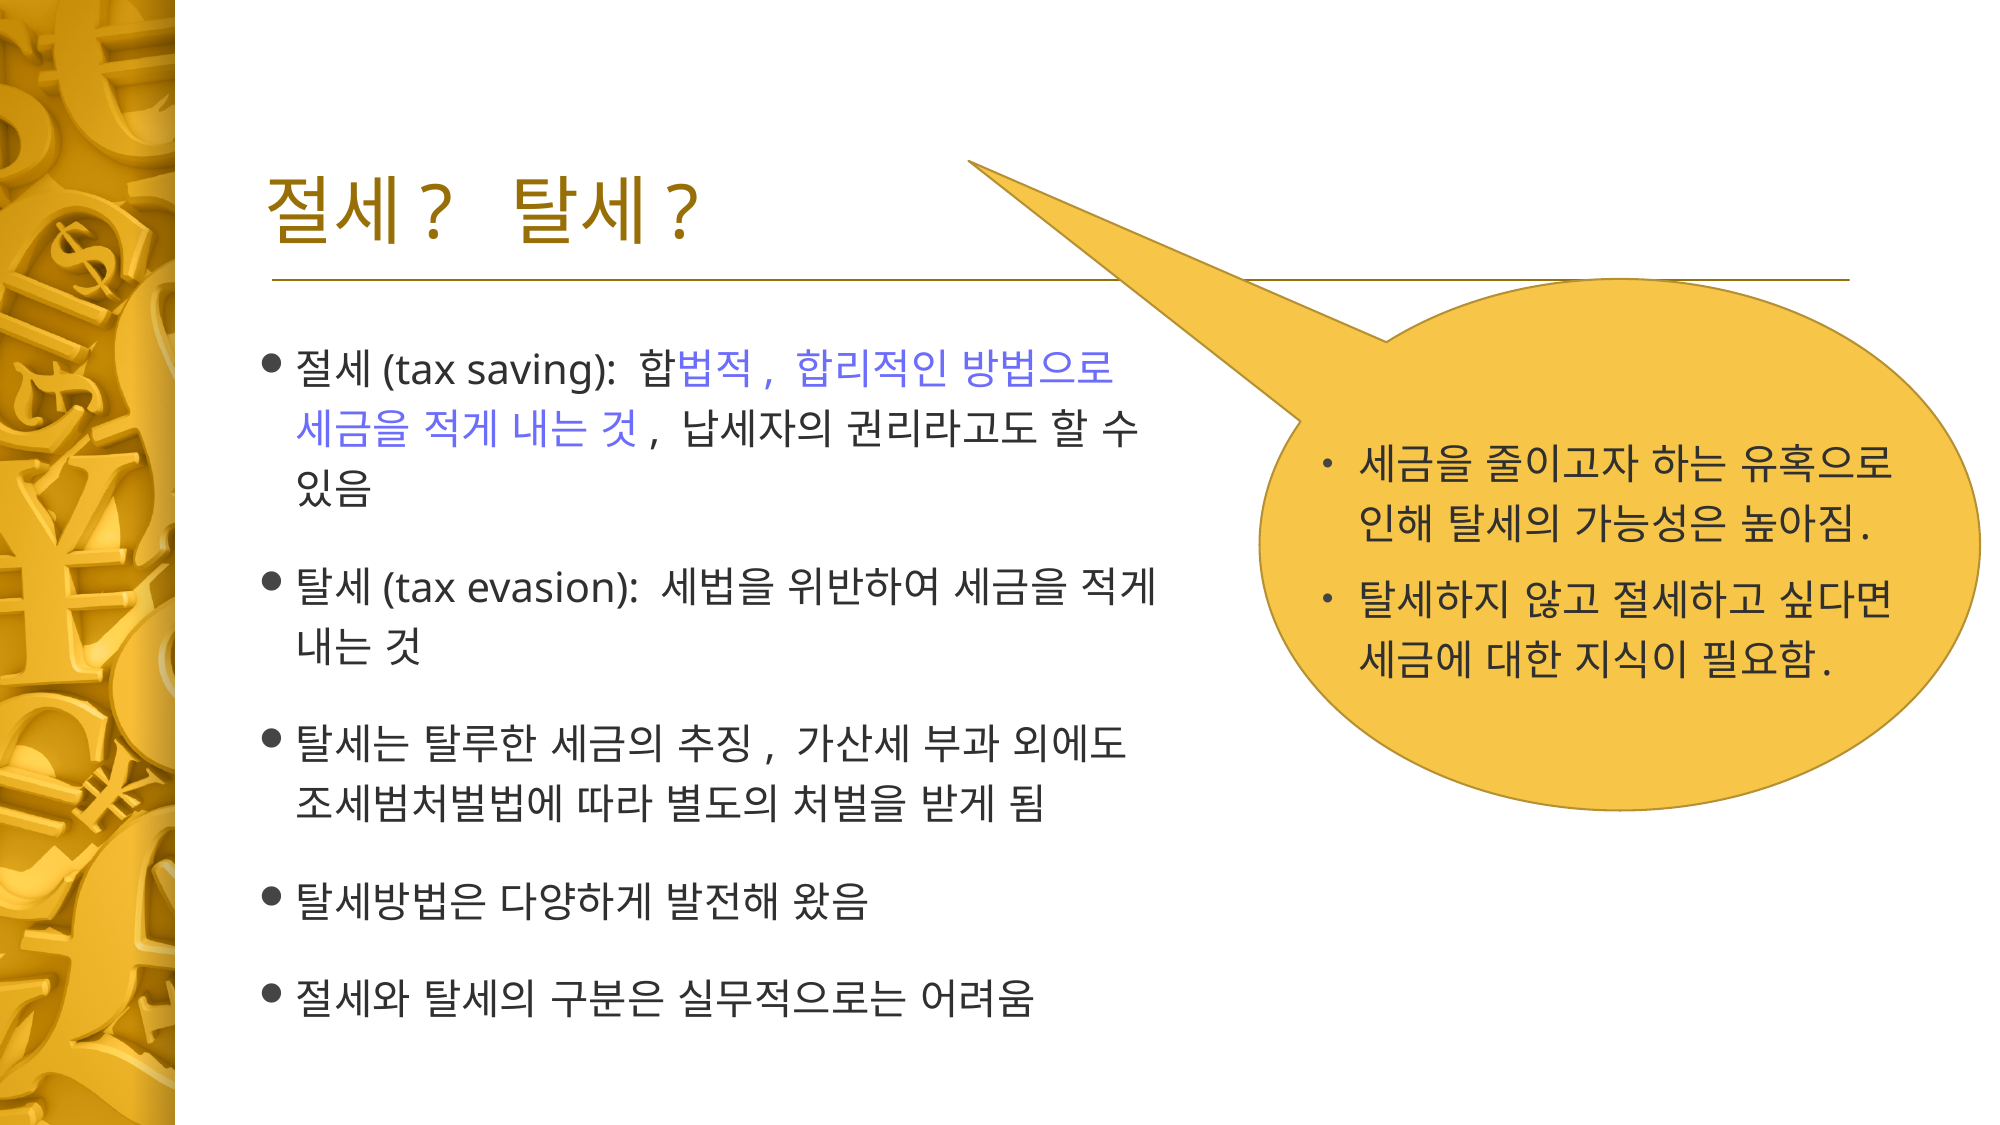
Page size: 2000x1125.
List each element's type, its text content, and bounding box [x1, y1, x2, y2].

picture [0, 0, 175, 1125]
text_box [1097, 263, 1982, 678]
text_box [1510, 799, 1730, 812]
list 세금을 줄이고자 하는 유혹으로 인해 탈세의 가능성은 높아짐. 탈세하지 않고 절세하고 싶다면 세금에 대한 지식이 필요함. [1306, 420, 1933, 799]
title 절세? 탈세? [249, 62, 1863, 263]
list 절세(tax saving): 합법적, 합리적인 방법으로 세금을 적게 내는 것, 납세자의 권리라고도 할 수 있음 탈세(tax evasion): 세법을 위반하여 세금을 적게 내는 것 탈세는 탈루한 세금의 추징, 가산세 부과 외에도 조세범처벌법에 따라 별도의 처벌을 받게 됨 탈세방법은 다양하게 발전해 왔음 절세와 탈세의 구분은 실무적으로는 어려움 [244, 325, 1213, 1013]
